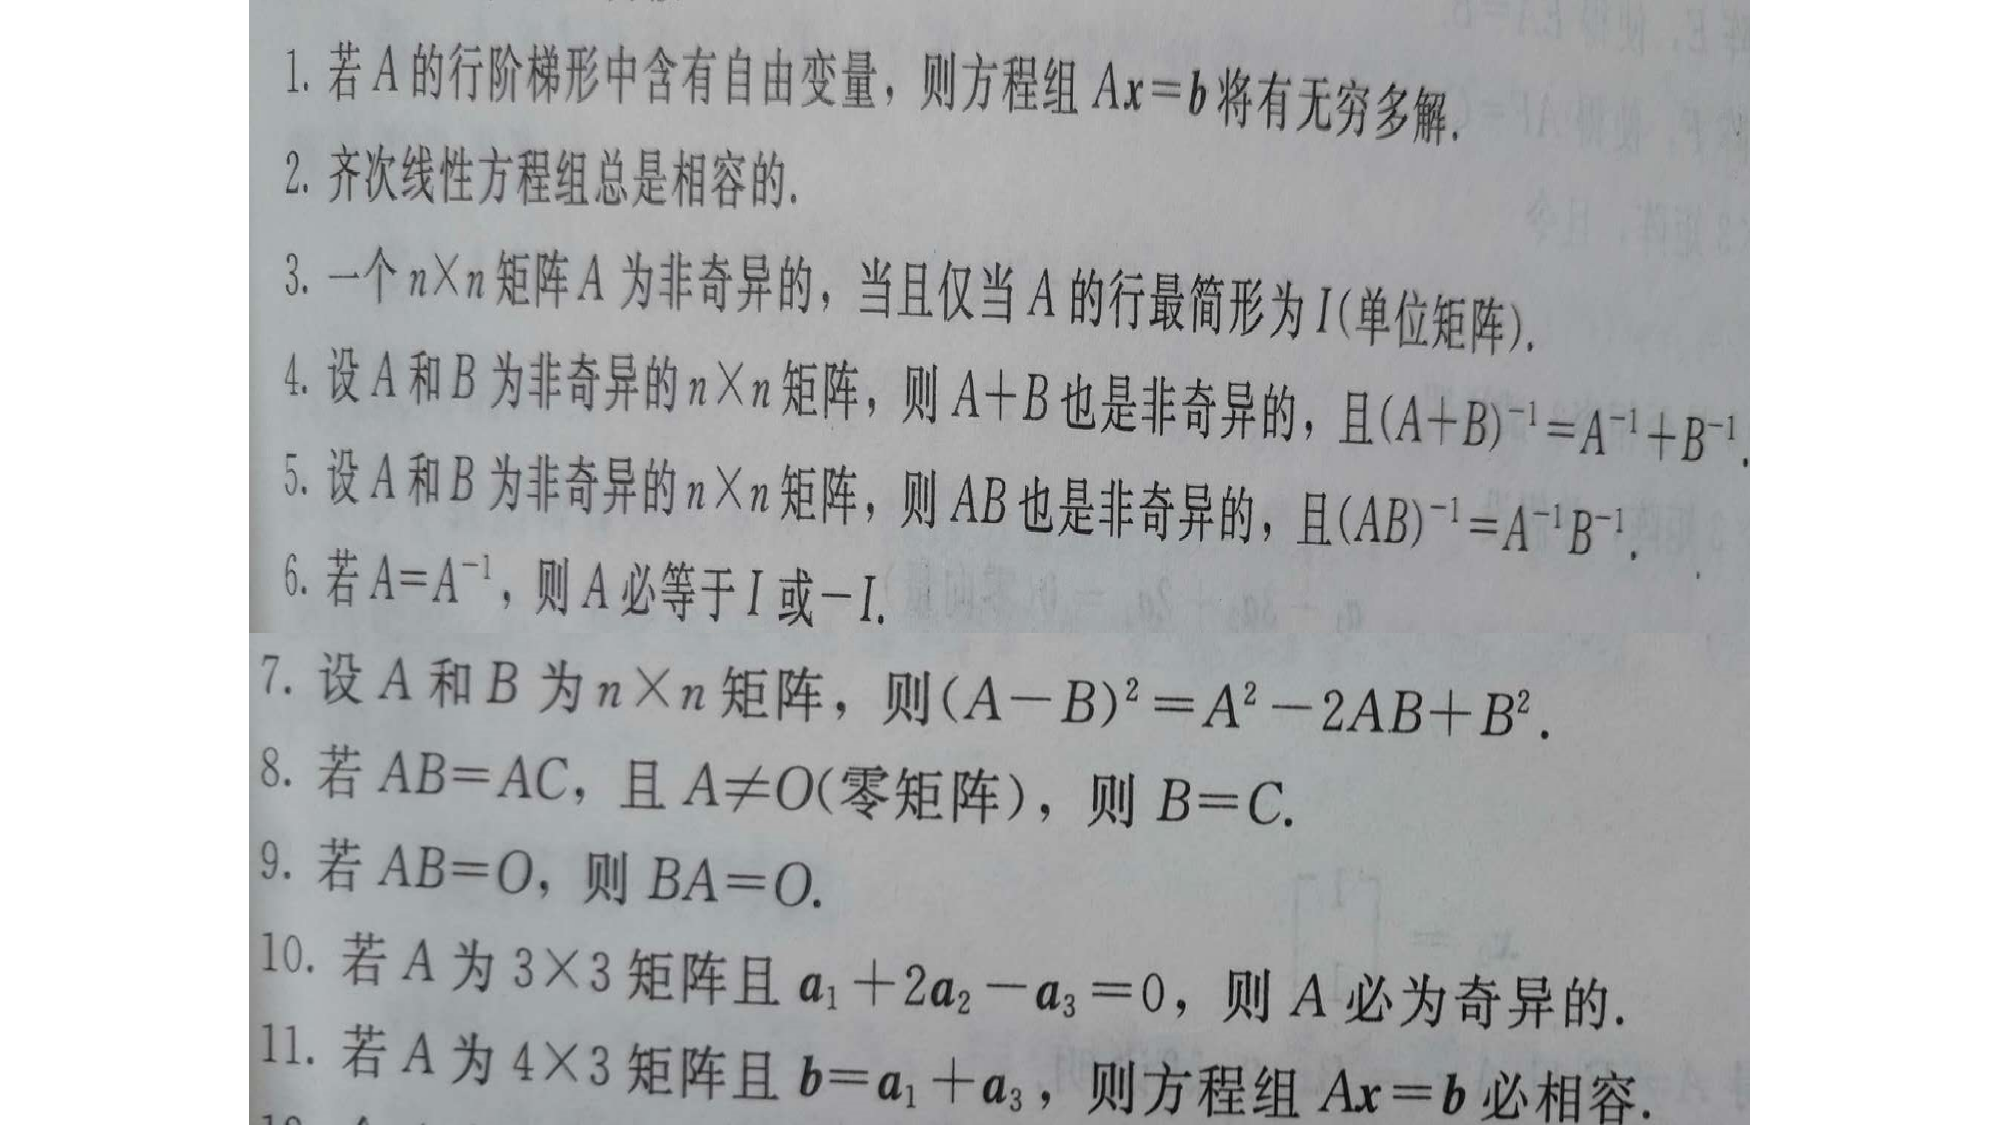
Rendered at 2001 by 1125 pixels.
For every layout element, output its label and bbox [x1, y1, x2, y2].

picture [249, 0, 1751, 1125]
